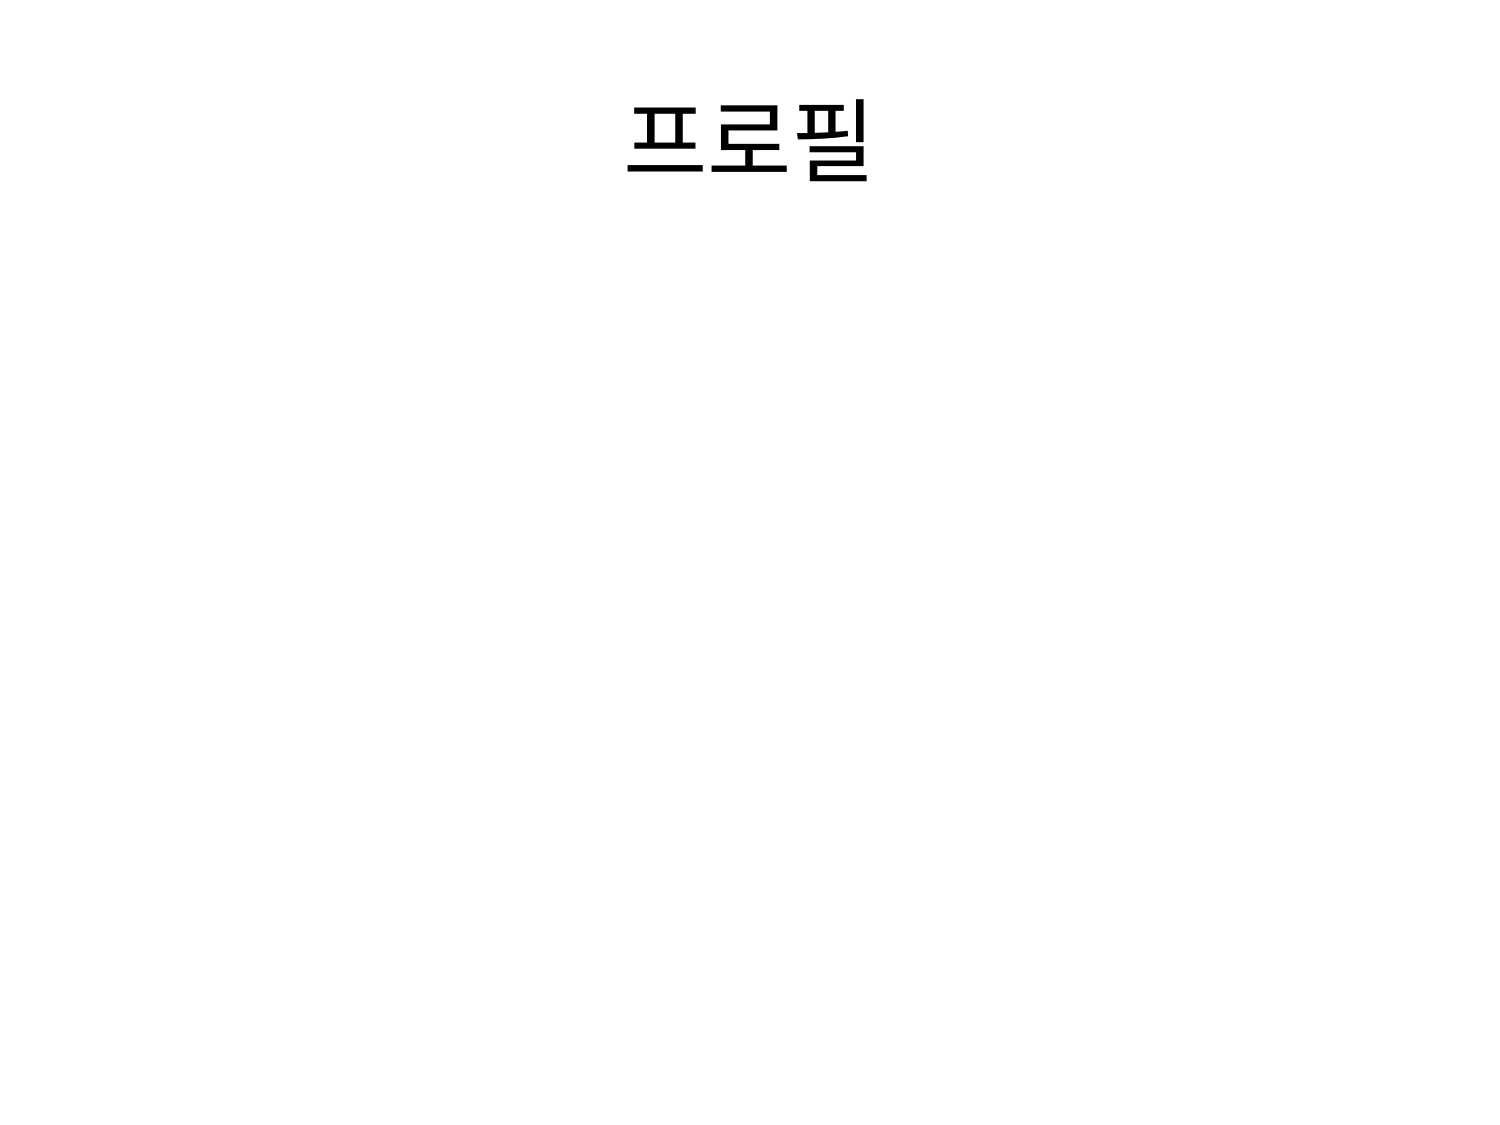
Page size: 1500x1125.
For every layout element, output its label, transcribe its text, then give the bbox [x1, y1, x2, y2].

title 프로필 [75, 45, 1425, 233]
